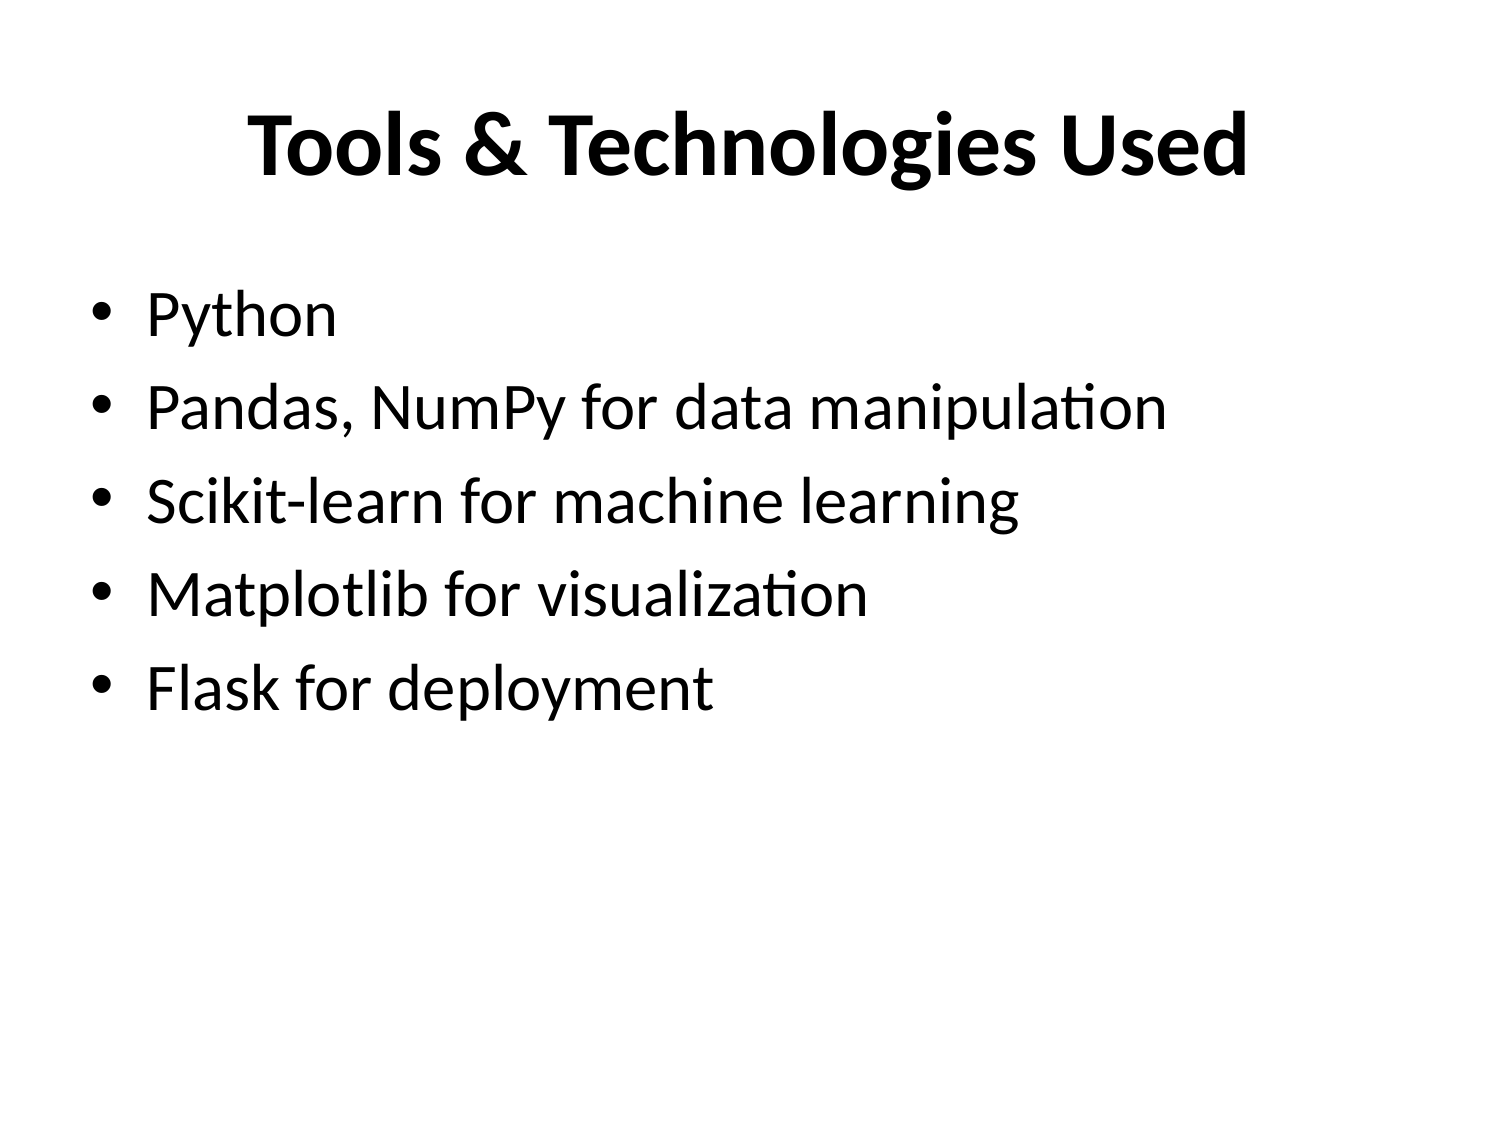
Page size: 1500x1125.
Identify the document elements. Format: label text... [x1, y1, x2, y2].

list Python Pandas, NumPy for data manipulation Scikit-learn for machine learning Matplotlib for visualization Flask for deployment [75, 262, 1425, 1005]
title Tools & Technologies Used [75, 45, 1425, 233]
